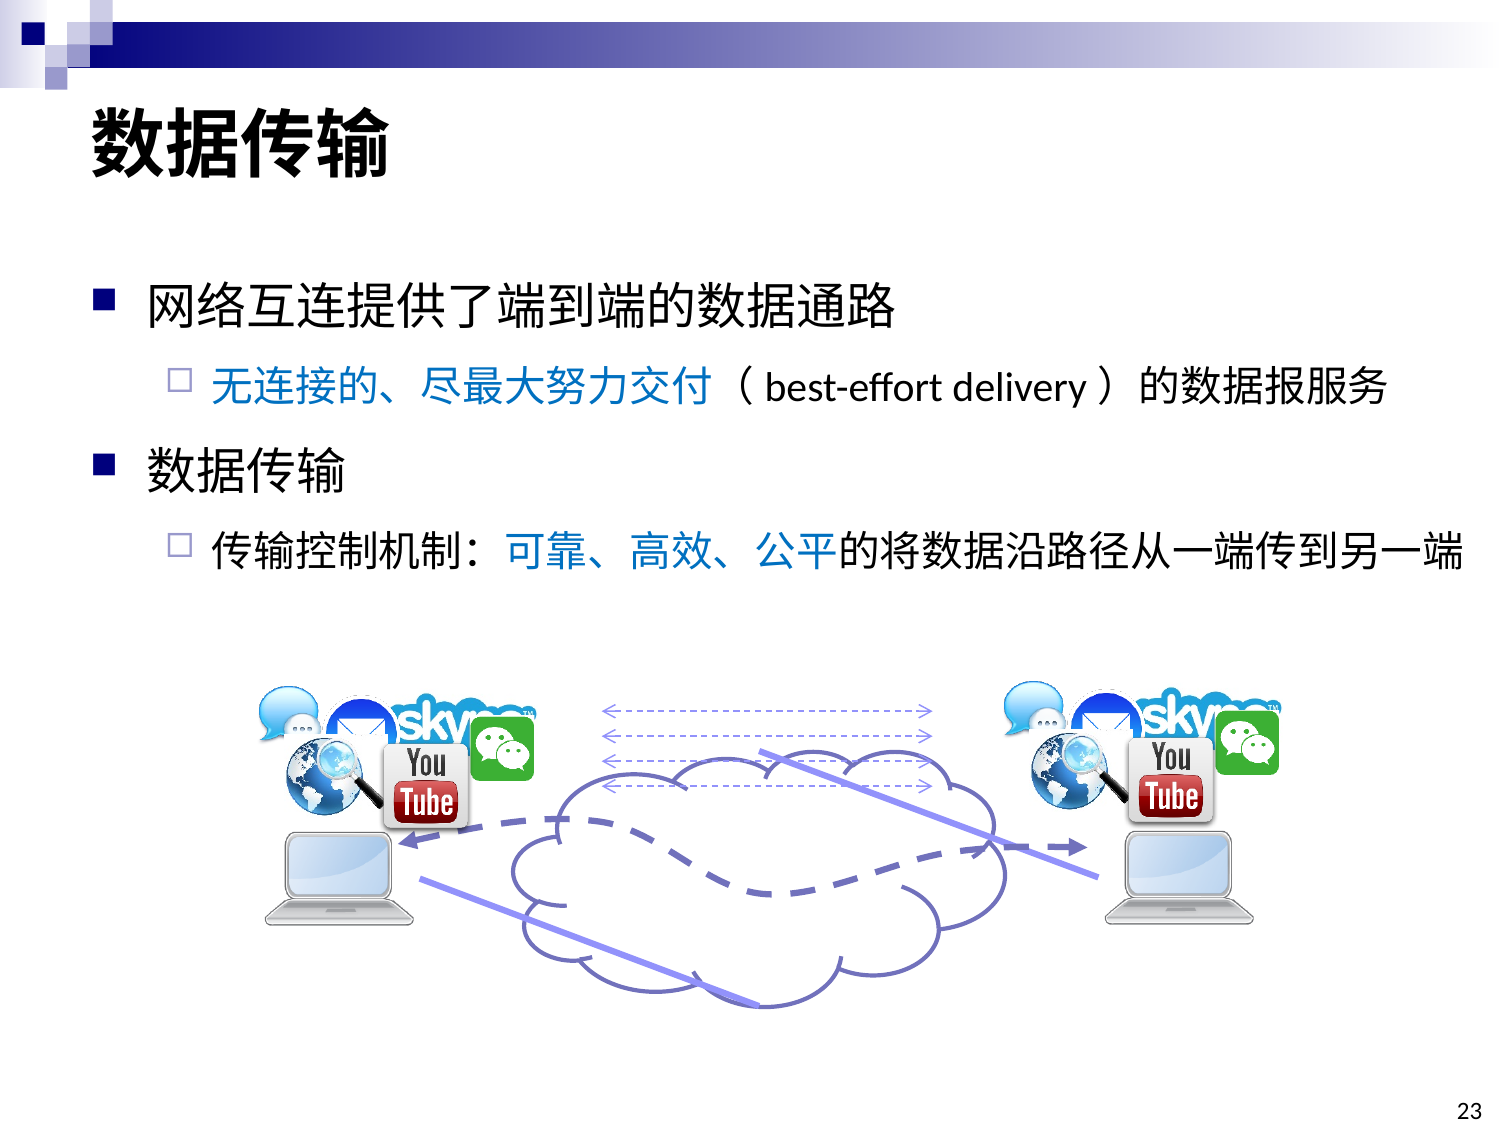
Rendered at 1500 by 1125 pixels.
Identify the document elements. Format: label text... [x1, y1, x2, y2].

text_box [601, 710, 933, 787]
slide_number 23 [1448, 1100, 1483, 1125]
title 数据传输 [75, 75, 1425, 209]
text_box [255, 682, 541, 839]
list 网络互连提供了端到端的数据通路 无连接的、尽最大努力交付（best-effort delivery）的数据报服务 数据传输 传输控制机制：可靠、高效、公平的将数据沿路径从一端传到另一端 [75, 237, 1500, 599]
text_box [258, 750, 1260, 1007]
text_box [1000, 676, 1286, 834]
